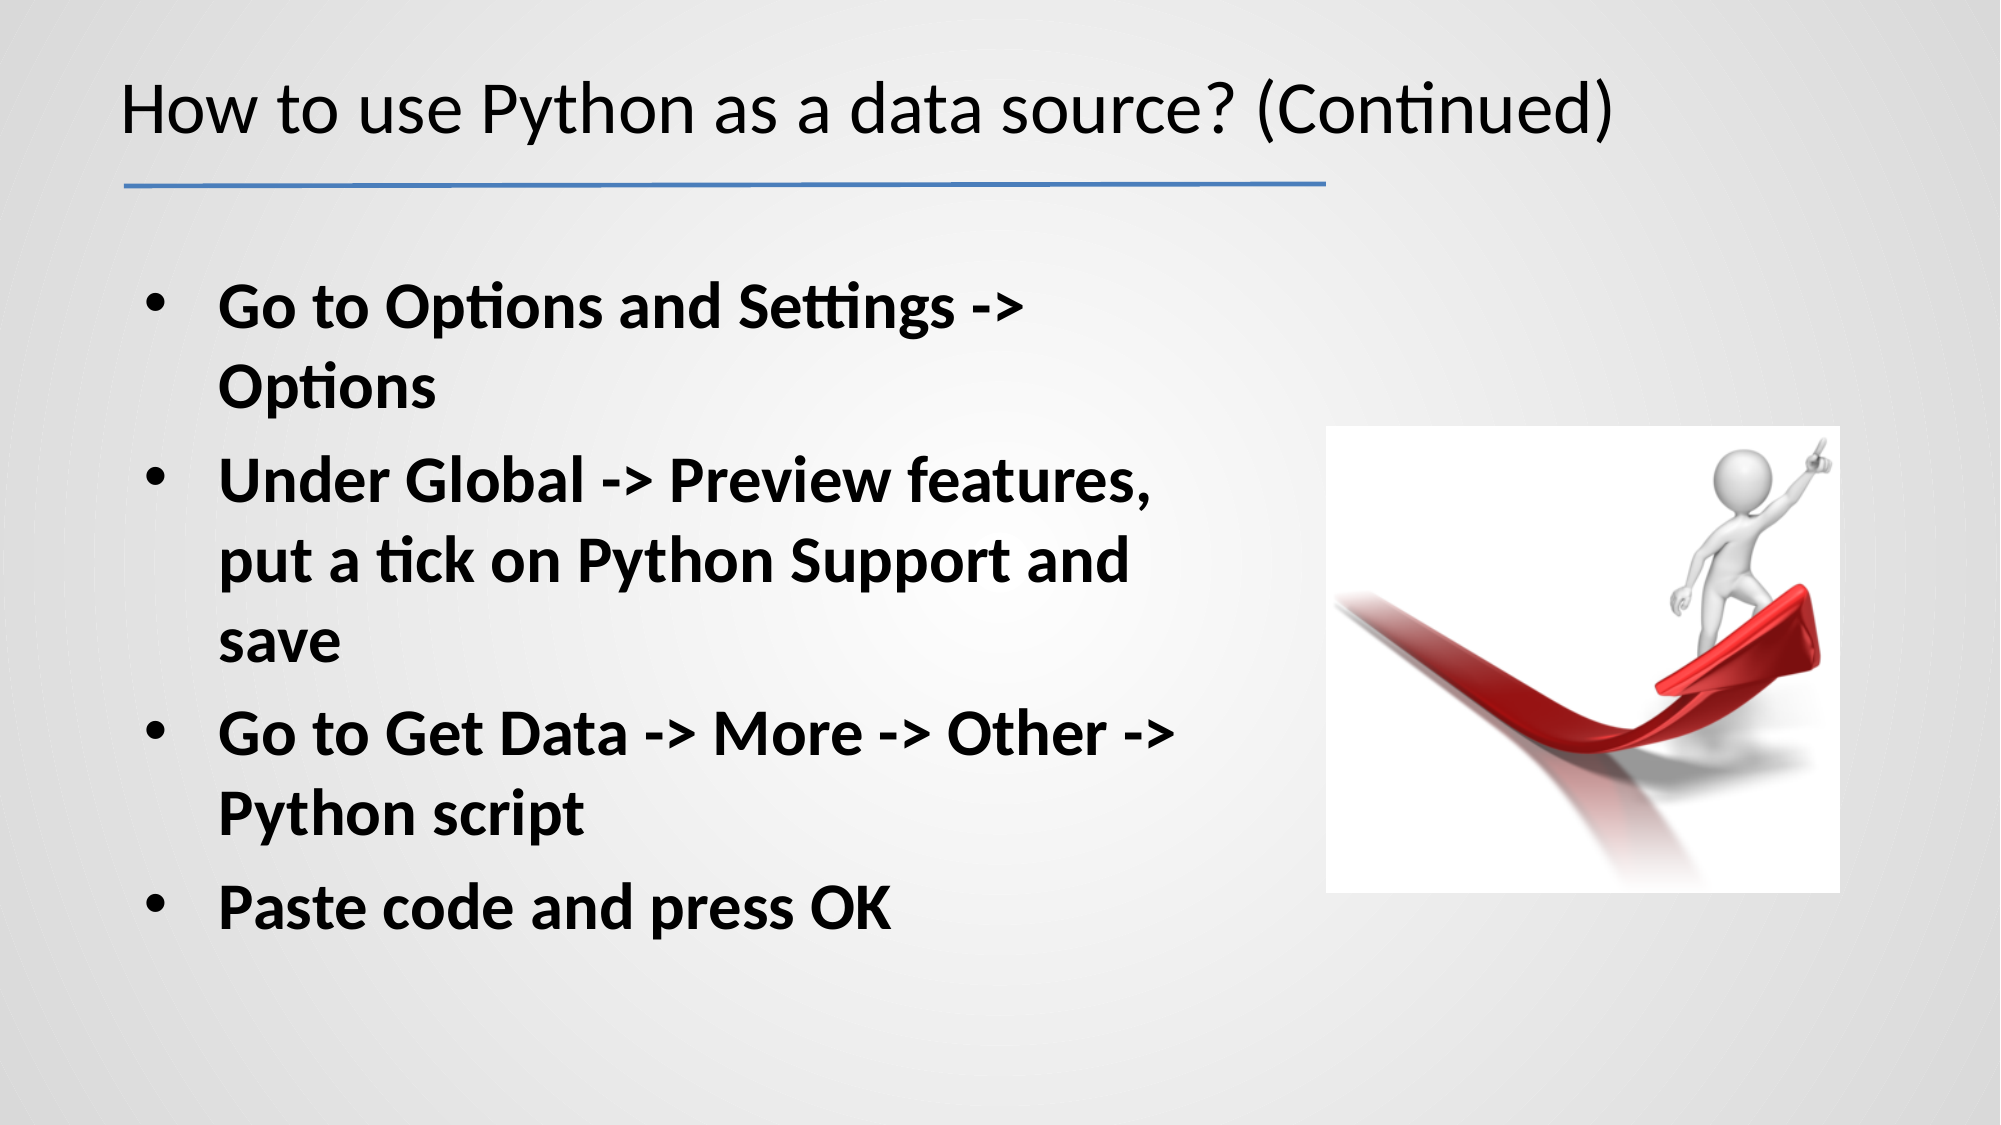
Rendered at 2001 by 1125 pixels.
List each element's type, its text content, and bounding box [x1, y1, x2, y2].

list Go to Options and Settings -> Options Under Global -> Preview features, put a tick on Python Support and save Go to Get Data -> More -> Other -> Python script Paste code and press OK [124, 251, 1280, 986]
title How to use Python as a data source? (Continued) [99, 45, 1900, 162]
picture [1325, 426, 1840, 893]
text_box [123, 183, 1327, 187]
